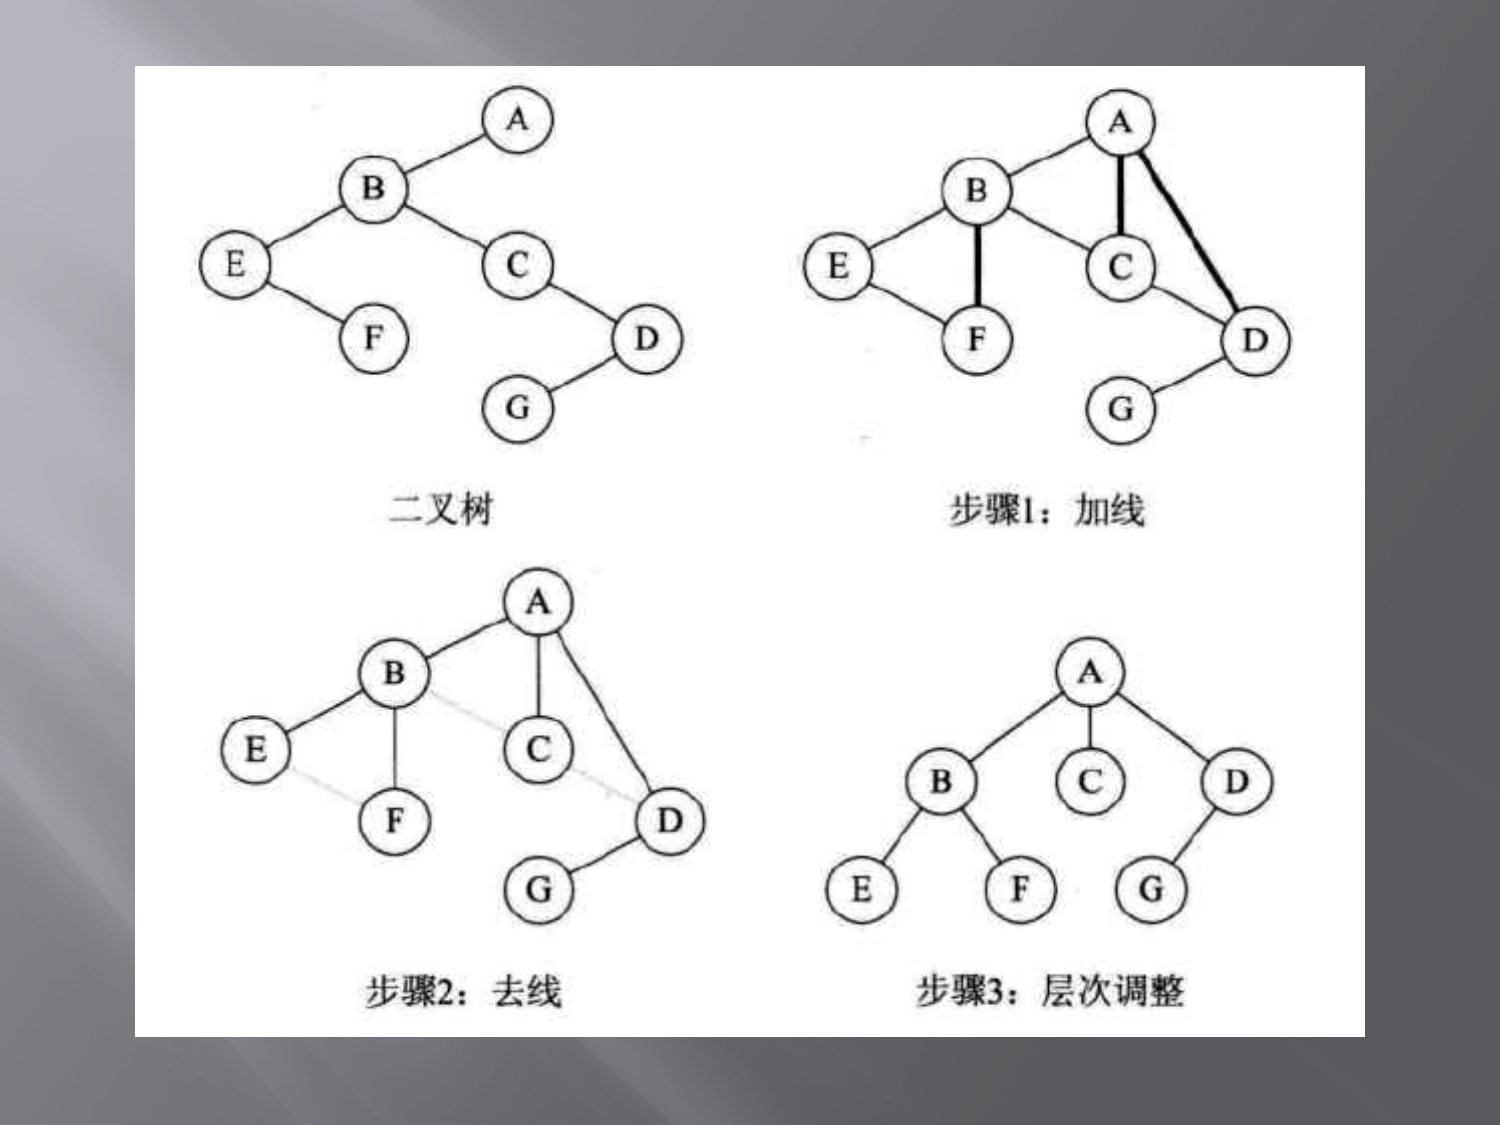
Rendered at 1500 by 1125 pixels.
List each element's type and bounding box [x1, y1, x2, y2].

picture [135, 66, 1365, 1037]
